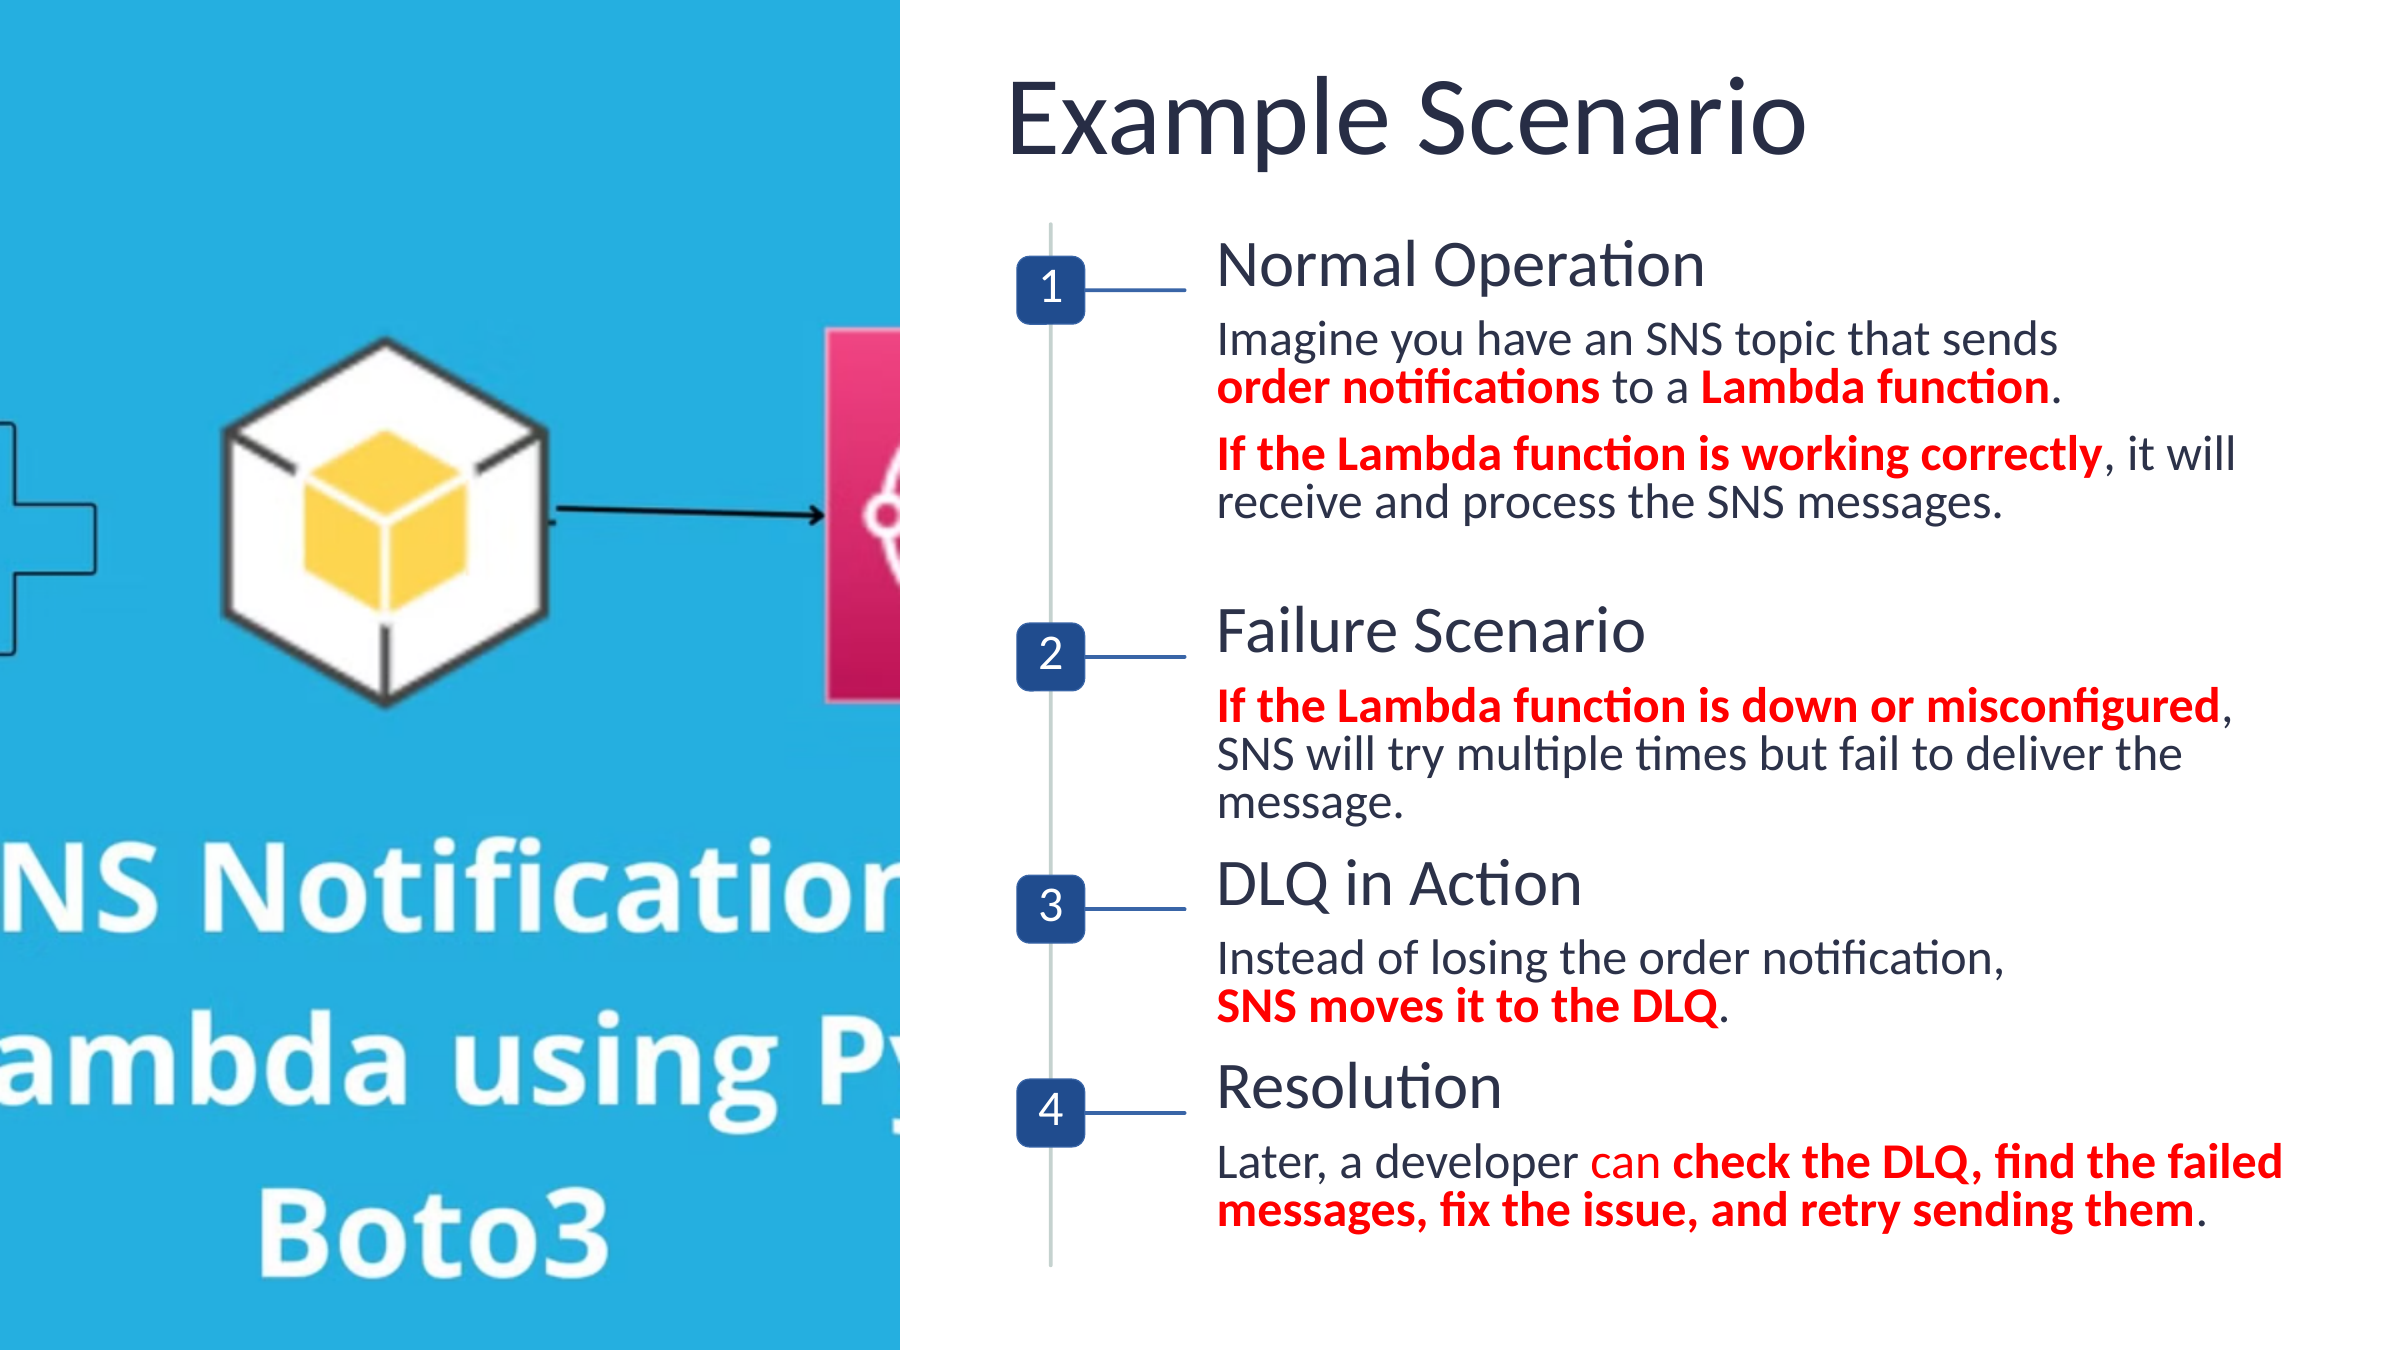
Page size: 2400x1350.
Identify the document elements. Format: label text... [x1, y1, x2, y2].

text_box 2 [1039, 634, 1063, 680]
text_box [1048, 944, 1053, 1079]
text_box Resolution [1216, 1075, 1594, 1123]
text_box Imagine you have an SNS topic that sends order notifications to a Lambda function. [1216, 317, 2295, 415]
text_box If the Lambda function is down or misconfigured, SNS will try multiple times but fail to deliver the message. [1216, 684, 2295, 781]
text_box [1085, 907, 1187, 911]
text_box [1085, 655, 1187, 659]
text_box [1048, 325, 1053, 623]
text_box Normal Operation [1216, 252, 1594, 300]
text_box [1048, 222, 1053, 256]
text_box 3 [1039, 886, 1063, 932]
text_box DLQ in Action [1216, 871, 1594, 919]
text_box [1048, 1147, 1053, 1268]
text_box 1 [1043, 267, 1058, 313]
text_box If the Lambda function is working correctly, it will receive and process the SNS messages. [1216, 432, 2295, 529]
text_box [1016, 875, 1085, 944]
text_box Instead of losing the order notification, SNS moves it to the DLQ. [1216, 936, 2295, 985]
text_box Later, a developer can check the DLQ, find the failed messages, fix the issue, and retry sending them. [1216, 1140, 2295, 1237]
text_box Failure Scenario [1216, 619, 1594, 667]
text_box Example Scenario [1005, 82, 1760, 178]
text_box [1048, 691, 1053, 875]
text_box [1016, 623, 1085, 691]
text_box [1085, 288, 1187, 293]
picture [0, 0, 900, 1350]
text_box 4 [1038, 1090, 1063, 1136]
text_box [1016, 256, 1085, 325]
text_box [1085, 1111, 1187, 1115]
text_box [1016, 1079, 1085, 1147]
